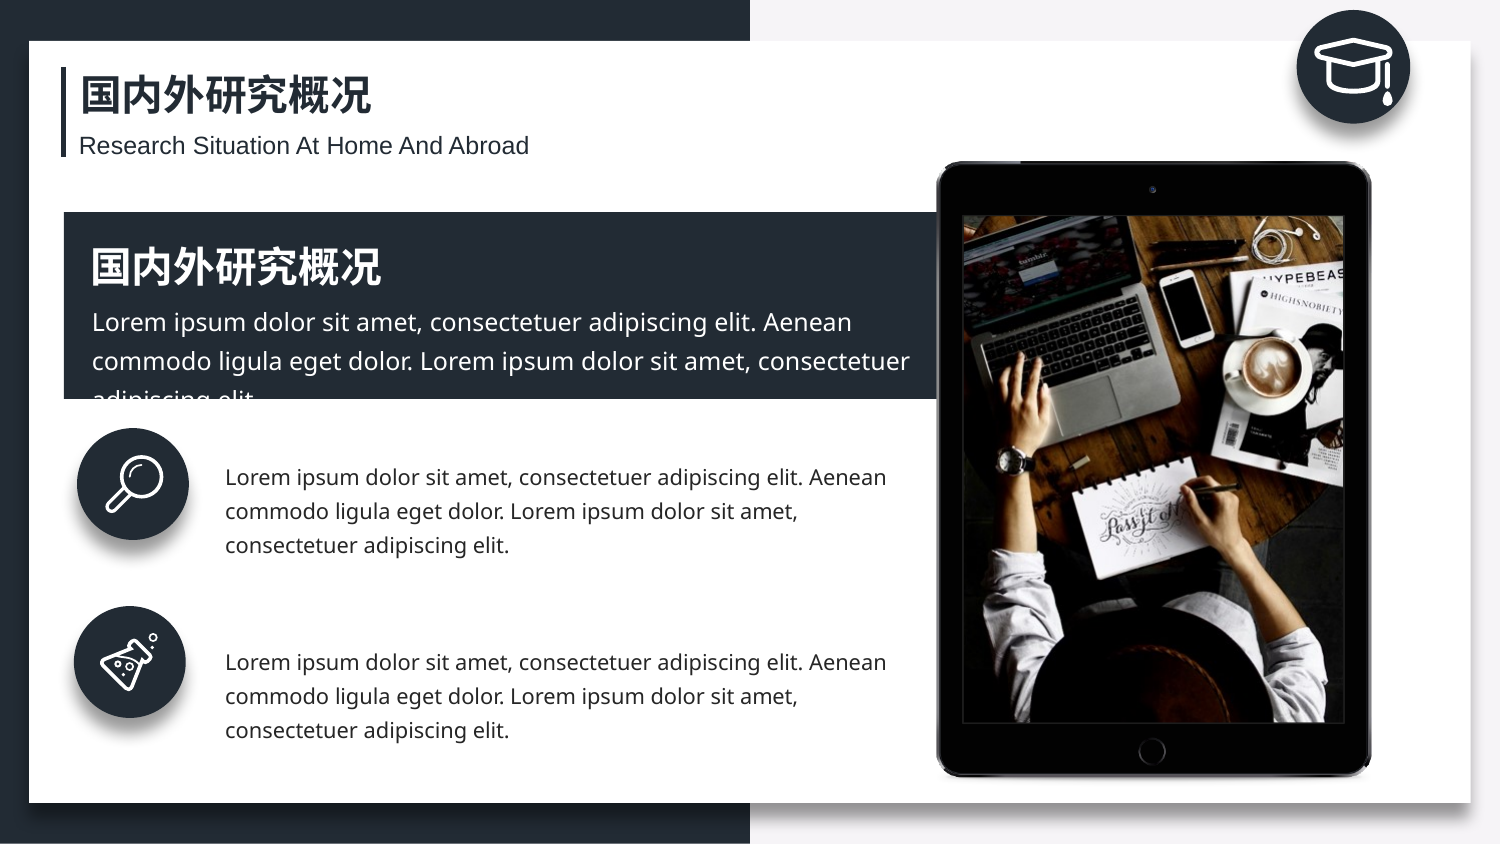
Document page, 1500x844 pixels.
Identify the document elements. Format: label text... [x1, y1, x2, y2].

picture [924, 147, 1382, 791]
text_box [105, 455, 164, 514]
text_box Research Situation At Home And Abroad [64, 121, 546, 167]
text_box [72, 605, 187, 719]
text_box 国内外研究概况 [75, 233, 398, 299]
text_box Lorem ipsum dolor sit amet, consectetuer adipiscing elit. Aenean commodo ligula eget dolor. Lorem ipsum dolor sit amet, consectetuer adipiscing elit. [77, 290, 924, 423]
text_box [63, 211, 924, 400]
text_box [99, 632, 158, 692]
text_box Lorem ipsum dolor sit amet, consectetuer adipiscing elit. Aenean commodo ligula eget dolor. Lorem ipsum dolor sit amet, consectetuer adipiscing elit. [210, 447, 913, 565]
text_box 国内外研究概况 [65, 61, 388, 121]
text_box Lorem ipsum dolor sit amet, consectetuer adipiscing elit. Aenean commodo ligula eget dolor. Lorem ipsum dolor sit amet, consectetuer adipiscing elit. [210, 633, 913, 751]
text_box [75, 427, 190, 541]
